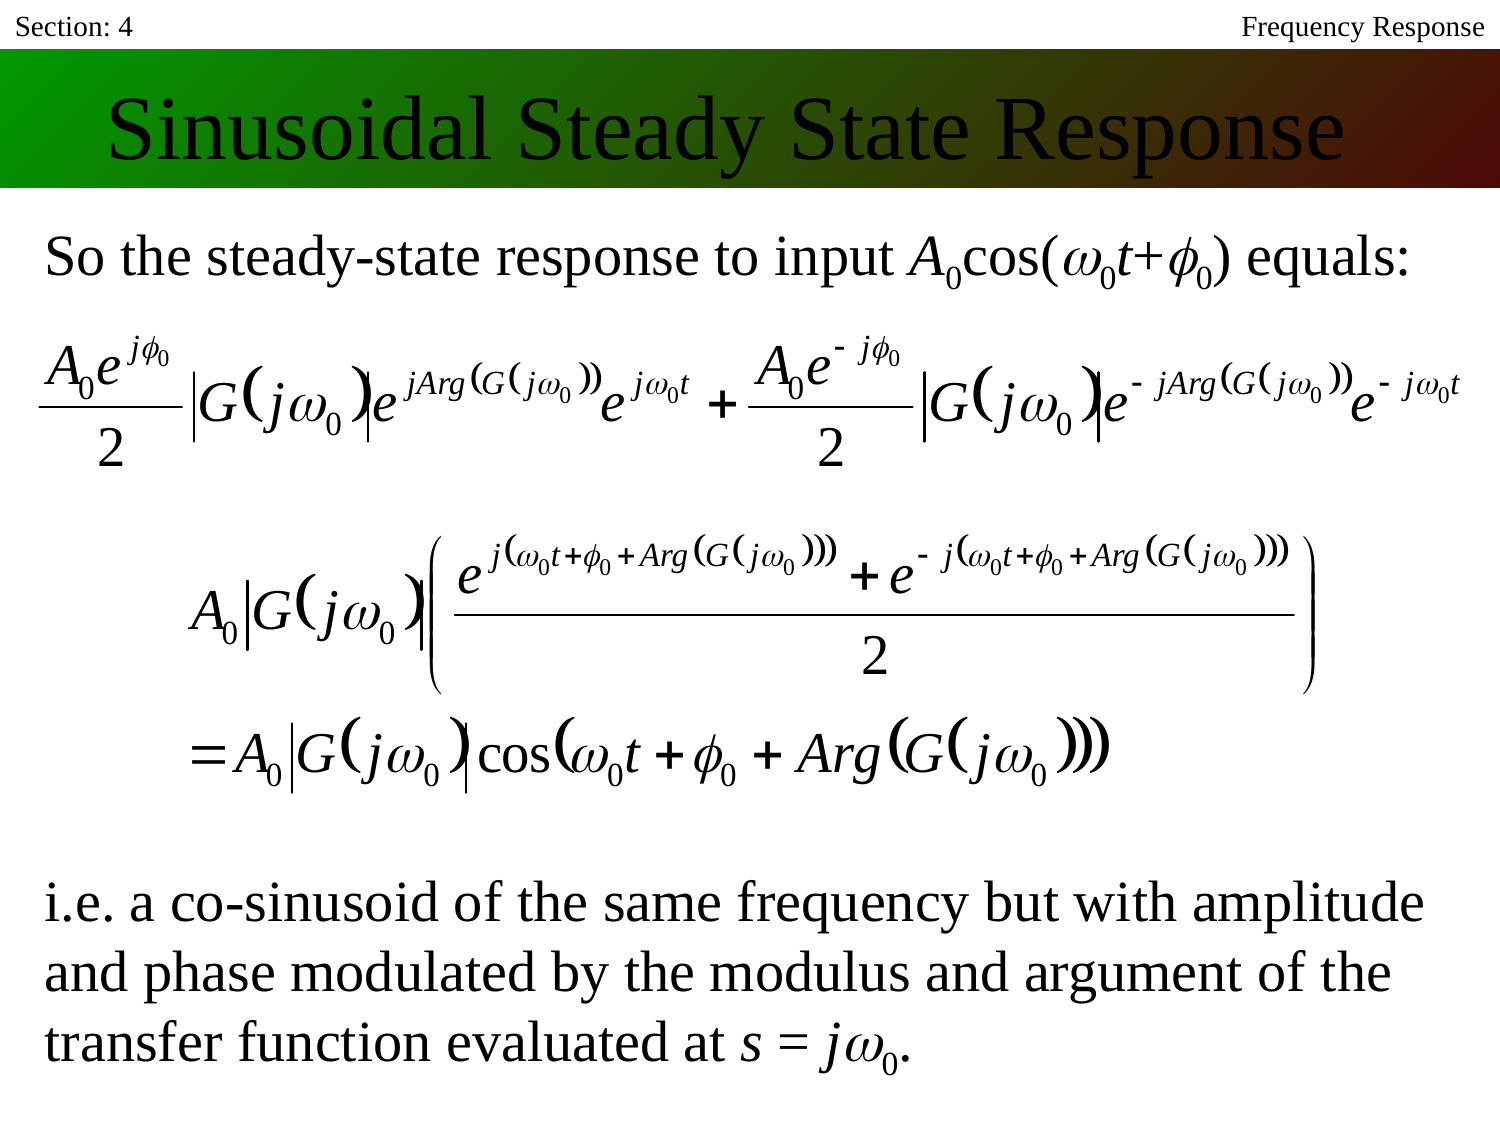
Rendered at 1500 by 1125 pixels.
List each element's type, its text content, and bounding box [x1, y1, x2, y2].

text_box Sinusoidal Steady State Response [90, 60, 1364, 186]
text_box [0, 49, 1500, 188]
text_box [112, 62, 1388, 209]
text_box So the steady-state response to input A0cos(w0t+f0) equals: [29, 209, 1470, 304]
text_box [177, 524, 1333, 805]
text_box Frequency Response [1143, 0, 1500, 50]
text_box i.e. a co-sinusoid of the same frequency but with amplitude and phase modulated by the modulus and argument of the transfer function evaluated at s = jw0. [29, 855, 1470, 1090]
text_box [29, 319, 1474, 480]
text_box Section: 4 [0, 0, 266, 50]
